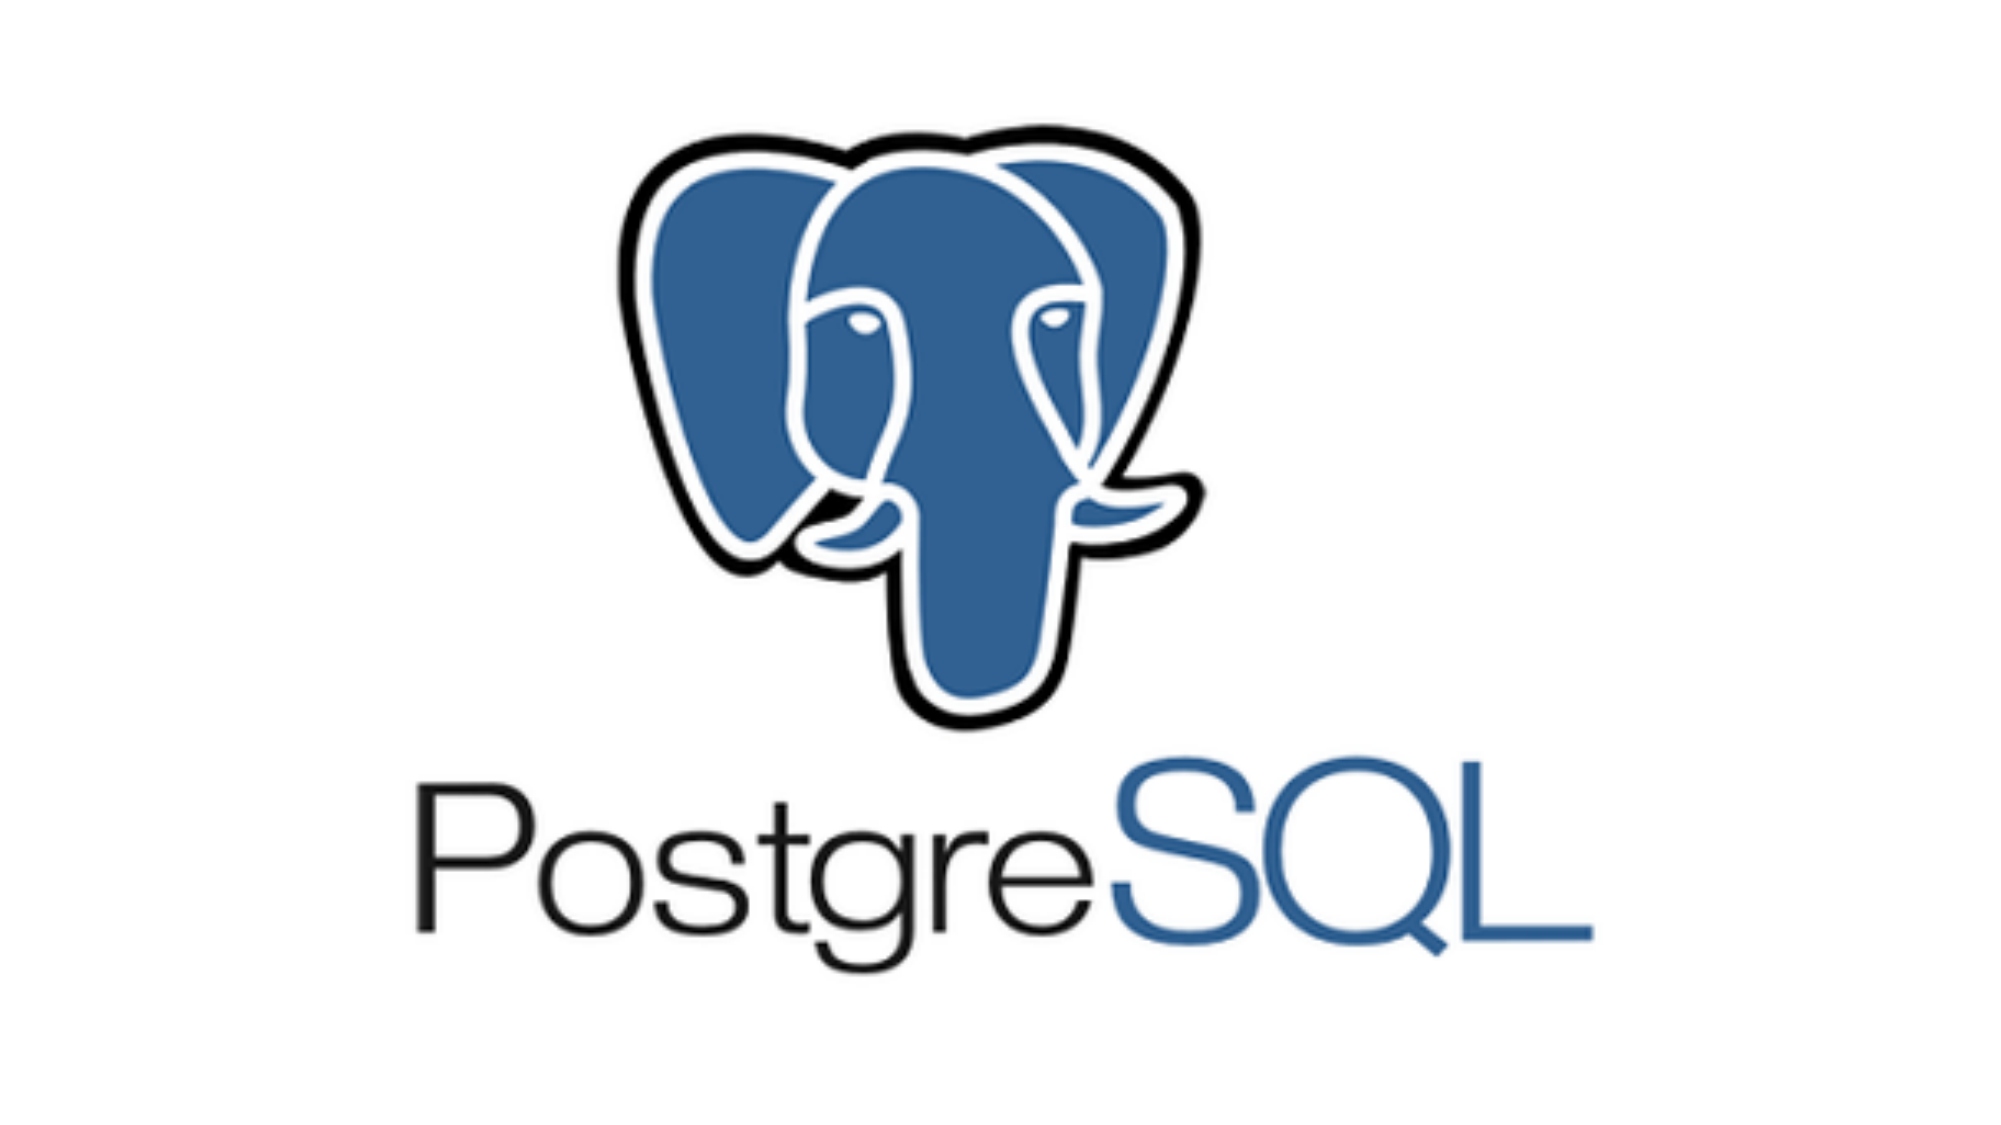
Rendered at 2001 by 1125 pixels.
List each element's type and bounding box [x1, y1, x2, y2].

picture [391, 105, 1609, 1020]
